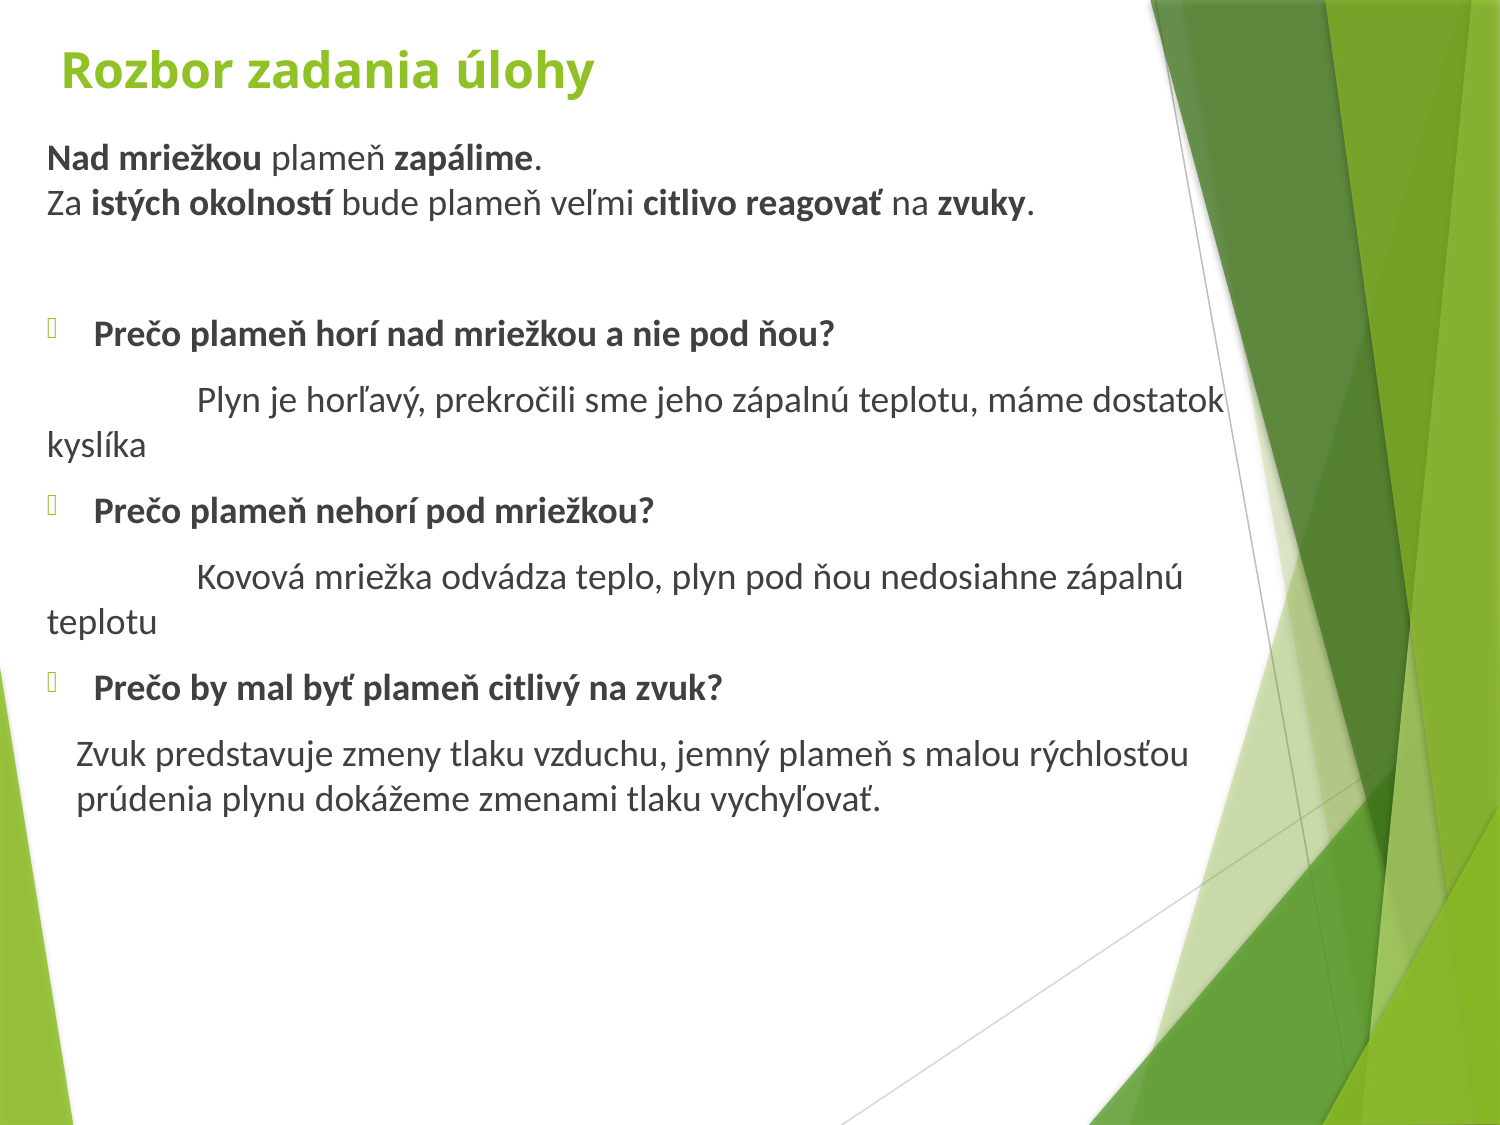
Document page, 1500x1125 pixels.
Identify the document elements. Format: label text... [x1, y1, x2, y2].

list Nad mriežkou plameň zapálime. Za istých okolností bude plameň veľmi citlivo reagovať na zvuky. Prečo plameň horí nad mriežkou a nie pod ňou? Plyn je horľavý, prekročili sme jeho zápalnú teplotu, máme dostatok kyslíka Prečo plameň nehorí pod mriežkou? Kovová mriežka odvádza teplo, plyn pod ňou nedosiahne zápalnú teplotu Prečo by mal byť plameň citlivý na zvuk? Zvuk predstavuje zmeny tlaku vzduchu, jemný plameň s malou rýchlosťou prúdenia plynu dokážeme zmenami tlaku vychyľovať. [31, 125, 1312, 1035]
title Rozbor zadania úlohy [45, 30, 1153, 107]
